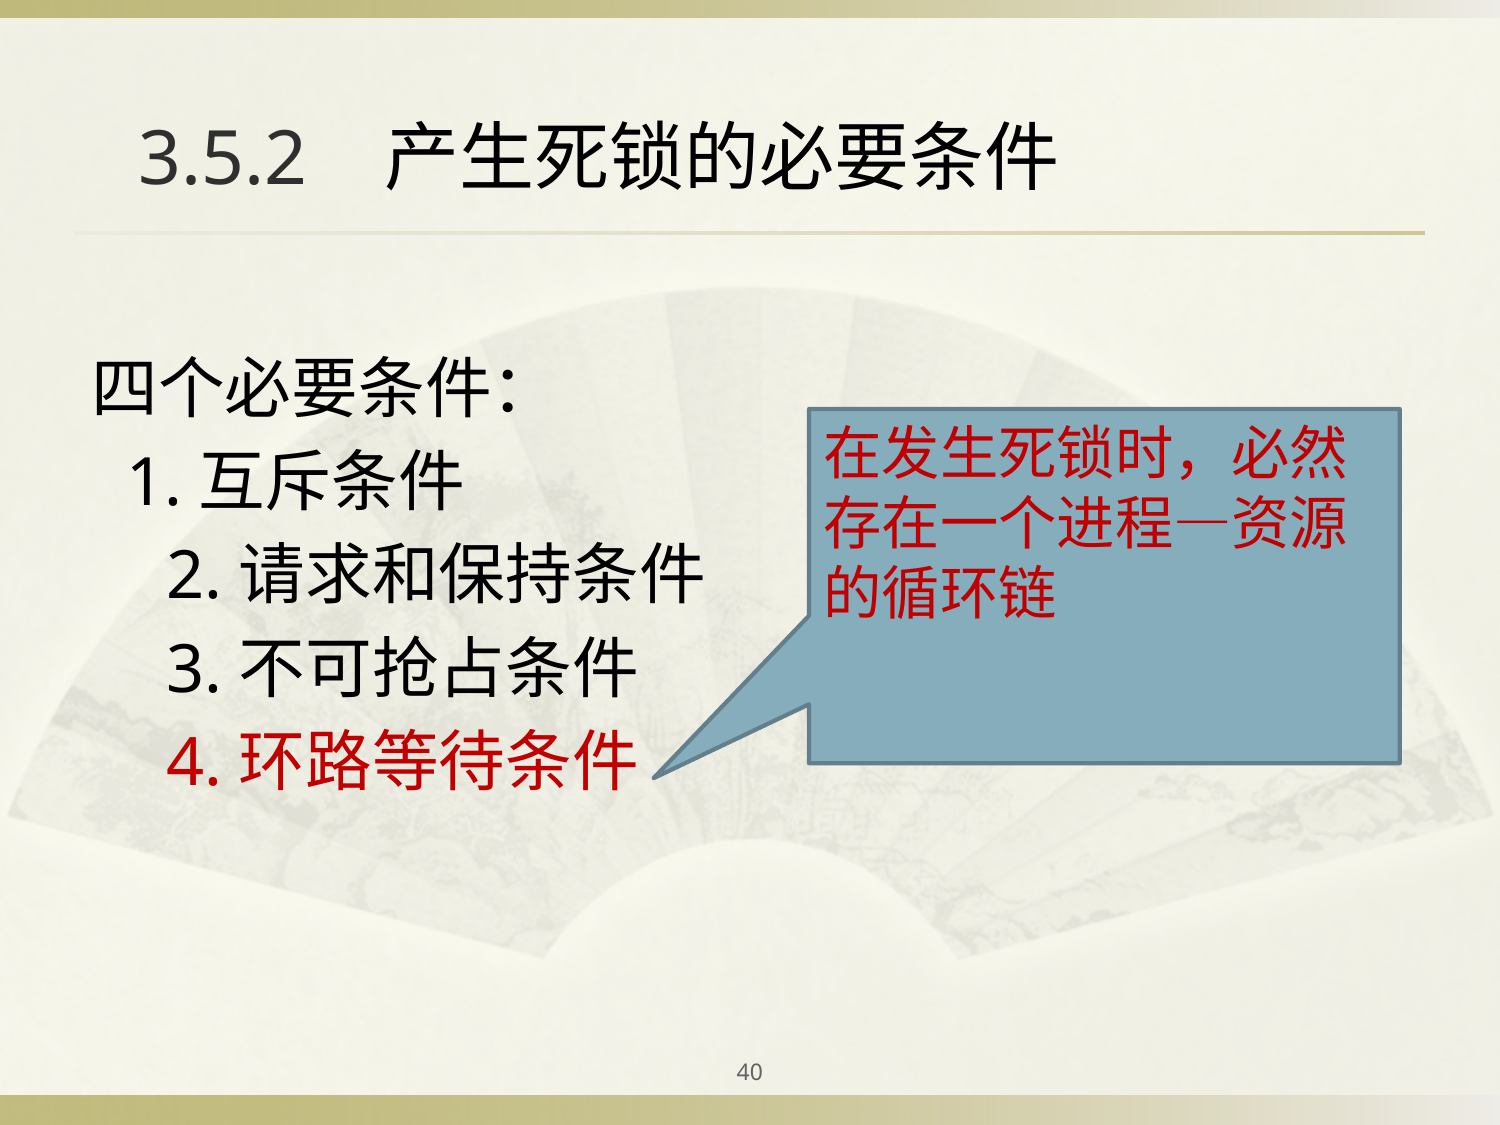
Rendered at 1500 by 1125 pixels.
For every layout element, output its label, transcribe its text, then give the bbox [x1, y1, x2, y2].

list 四个必要条件： 1.互斥条件 2.请求和保持条件 3.不可抢占条件 4.环路等待条件 [76, 338, 865, 876]
text_box 3.5.2 产生死锁的必要条件 [123, 101, 1343, 207]
text_box 在发生死锁时，必然存在一个进程—资源的循环链 [651, 406, 1402, 781]
slide_number 40 [675, 1050, 825, 1097]
